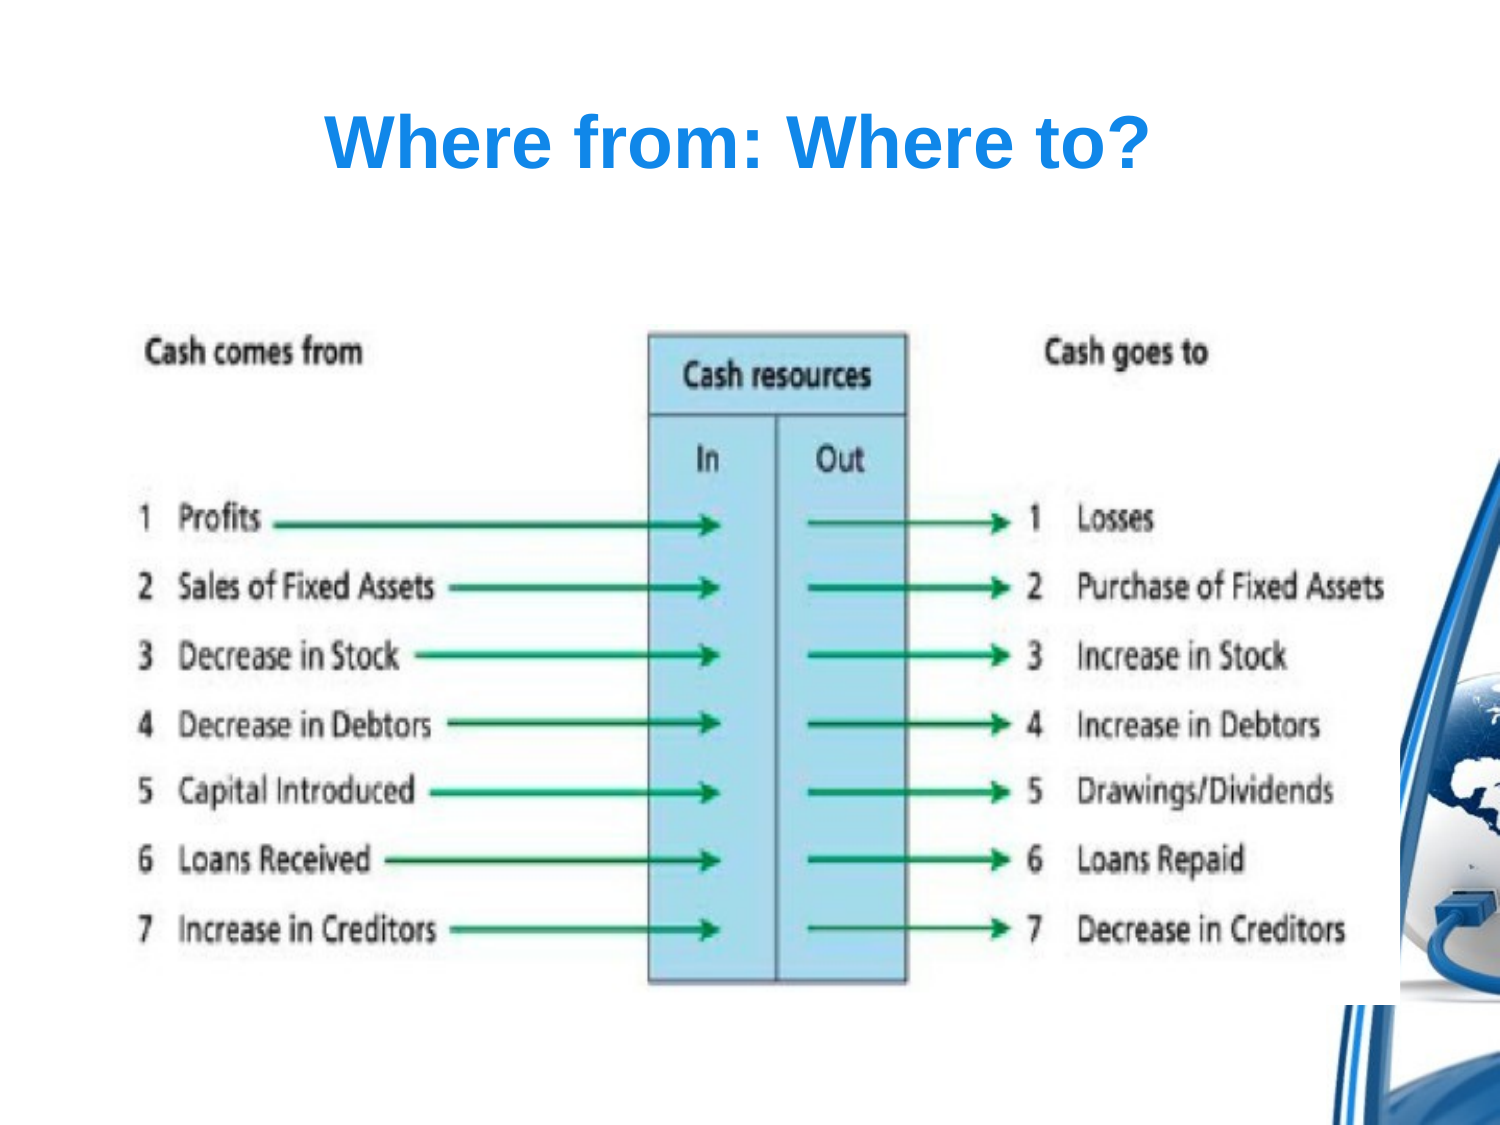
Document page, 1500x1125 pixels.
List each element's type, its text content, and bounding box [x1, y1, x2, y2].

title Where from: Where to? [322, 91, 1156, 282]
text_box [112, 324, 1401, 1005]
picture [1326, 448, 1500, 1125]
